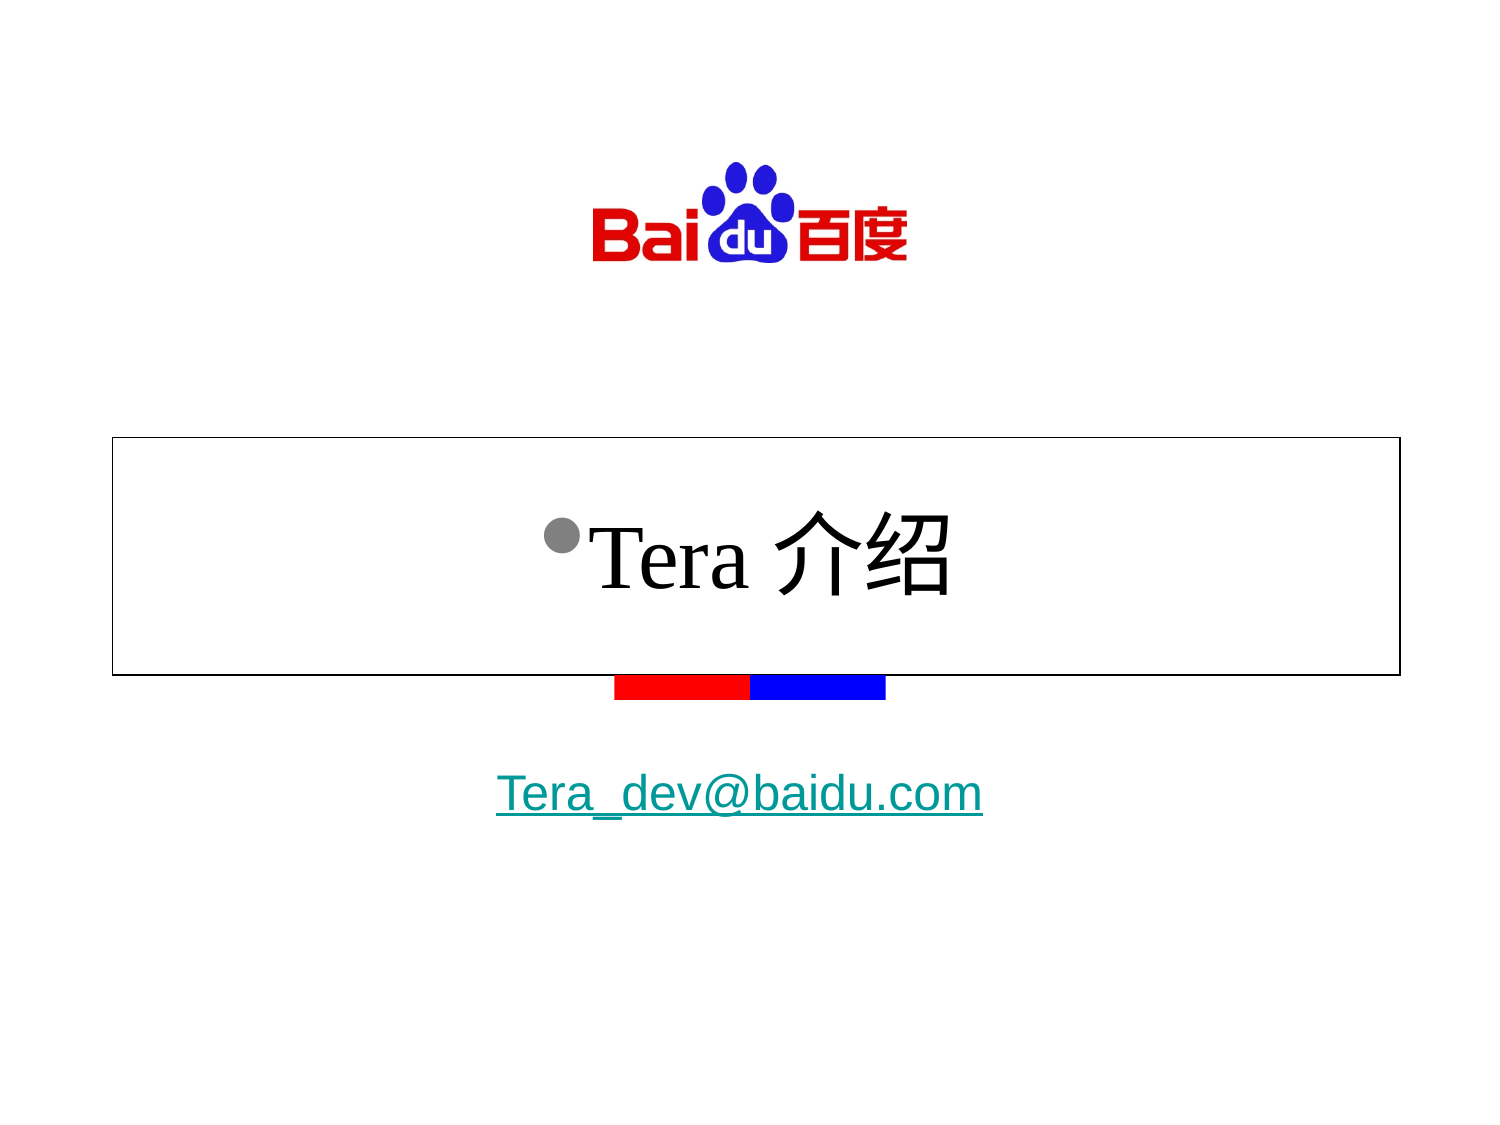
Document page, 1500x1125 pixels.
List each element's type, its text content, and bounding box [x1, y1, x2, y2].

text_box Tera_dev@baidu.com [481, 752, 999, 828]
title Tera介绍 [112, 441, 1388, 683]
picture [593, 162, 907, 263]
